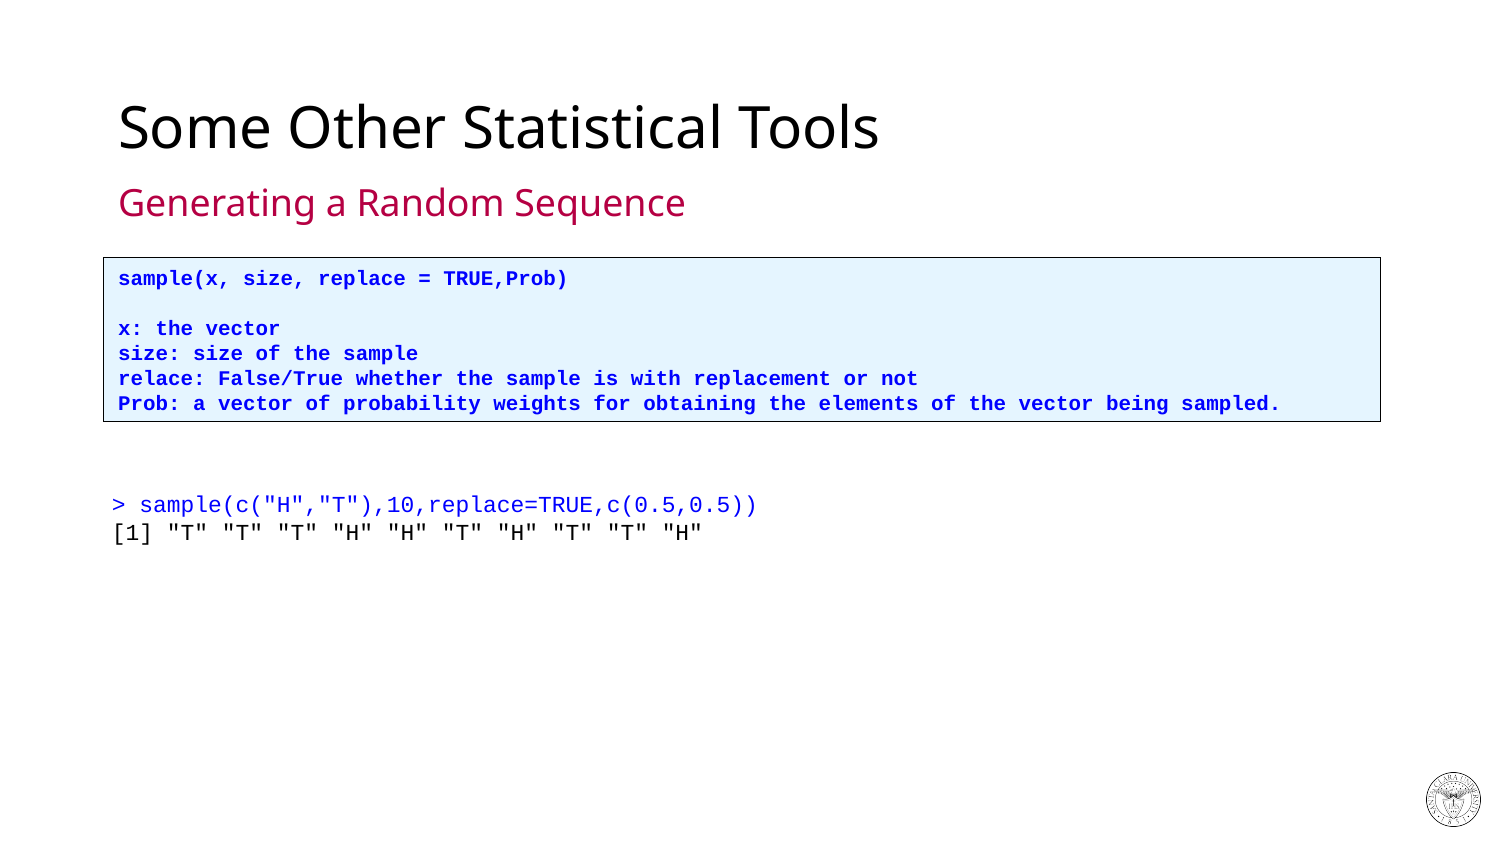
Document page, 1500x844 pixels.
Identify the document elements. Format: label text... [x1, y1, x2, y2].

picture [1426, 772, 1481, 827]
title Some Other Statistical Tools [103, 44, 1397, 169]
text_box > sample(c("H","T"),10,replace=TRUE,c(0.5,0.5)) [1] "T" "T" "T" "H" "H" "T" "H" "T" "T" "H" [111, 462, 1311, 545]
text_box sample(x, size, replace = TRUE,Prob) x: the vector size: size of the sample relace: False/True whether the sample is with replacement or not Prob: a vector of probability weights for obtaining the elements of the vector being sampled. [103, 257, 1381, 422]
list Generating a Random Sequence [103, 176, 764, 243]
